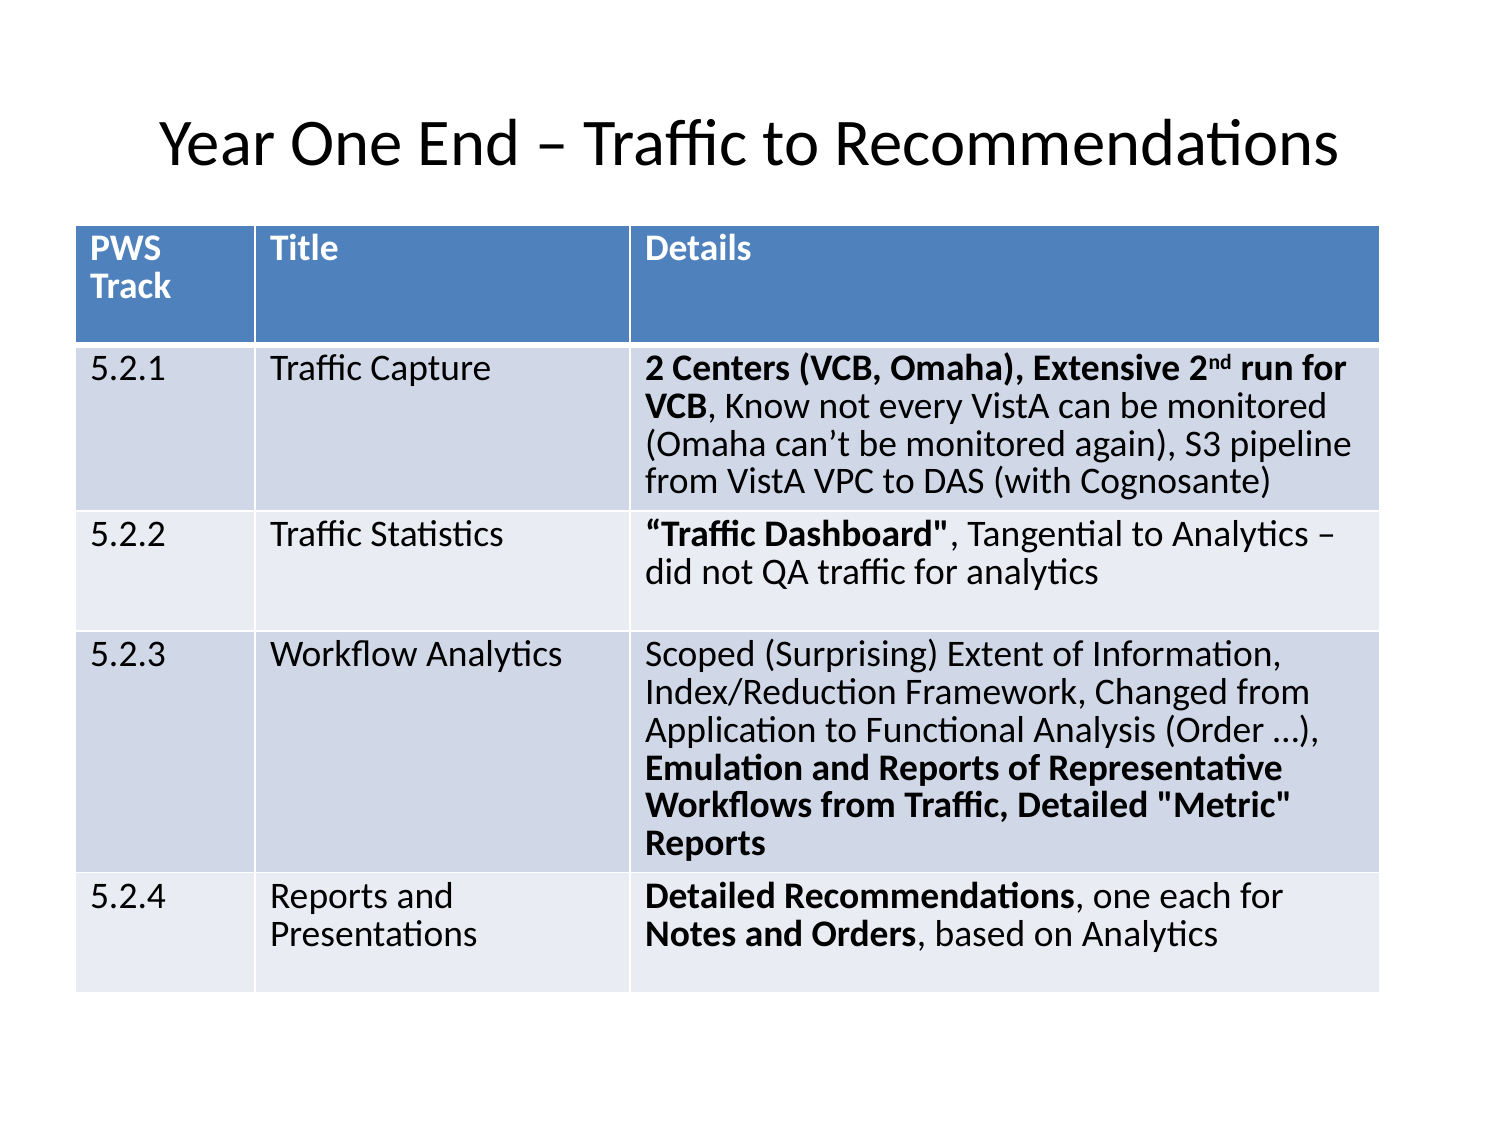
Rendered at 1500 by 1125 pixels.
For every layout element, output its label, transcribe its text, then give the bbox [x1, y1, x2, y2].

table_header PWS Track [76, 226, 254, 342]
table_header Details [631, 226, 1379, 342]
table_cell 2 Centers (VCB, Omaha), Extensive 2nd run for VCB, Know not every VistA can be monitored (Omaha can’t be monitored again), S3 pipeline from VistA VPC to DAS (with Cognosante) [631, 348, 1379, 510]
table_cell Detailed Recommendations, one each for Notes and Orders, based on Analytics [631, 873, 1379, 992]
table_header Title [256, 226, 629, 342]
table_cell 5.2.2 [76, 512, 254, 630]
table_cell Reports and Presentations [256, 873, 629, 992]
table_cell 5.2.4 [76, 873, 254, 992]
title Year One End – Traffic to Recommendations [75, 45, 1425, 233]
table_cell Workflow Analytics [256, 632, 629, 872]
table_cell Scoped (Surprising) Extent of Information, Index/Reduction Framework, Changed from Application to Functional Analysis (Order …), Emulation and Reports of Representative Workflows from Traffic, Detailed "Metric" Reports [631, 632, 1379, 872]
table_cell Traffic Capture [256, 348, 629, 510]
table_cell 5.2.1 [76, 348, 254, 510]
table_cell “Traffic Dashboard", Tangential to Analytics – did not QA traffic for analytics [631, 512, 1379, 630]
table_cell Traffic Statistics [256, 512, 629, 630]
table_cell 5.2.3 [76, 632, 254, 872]
